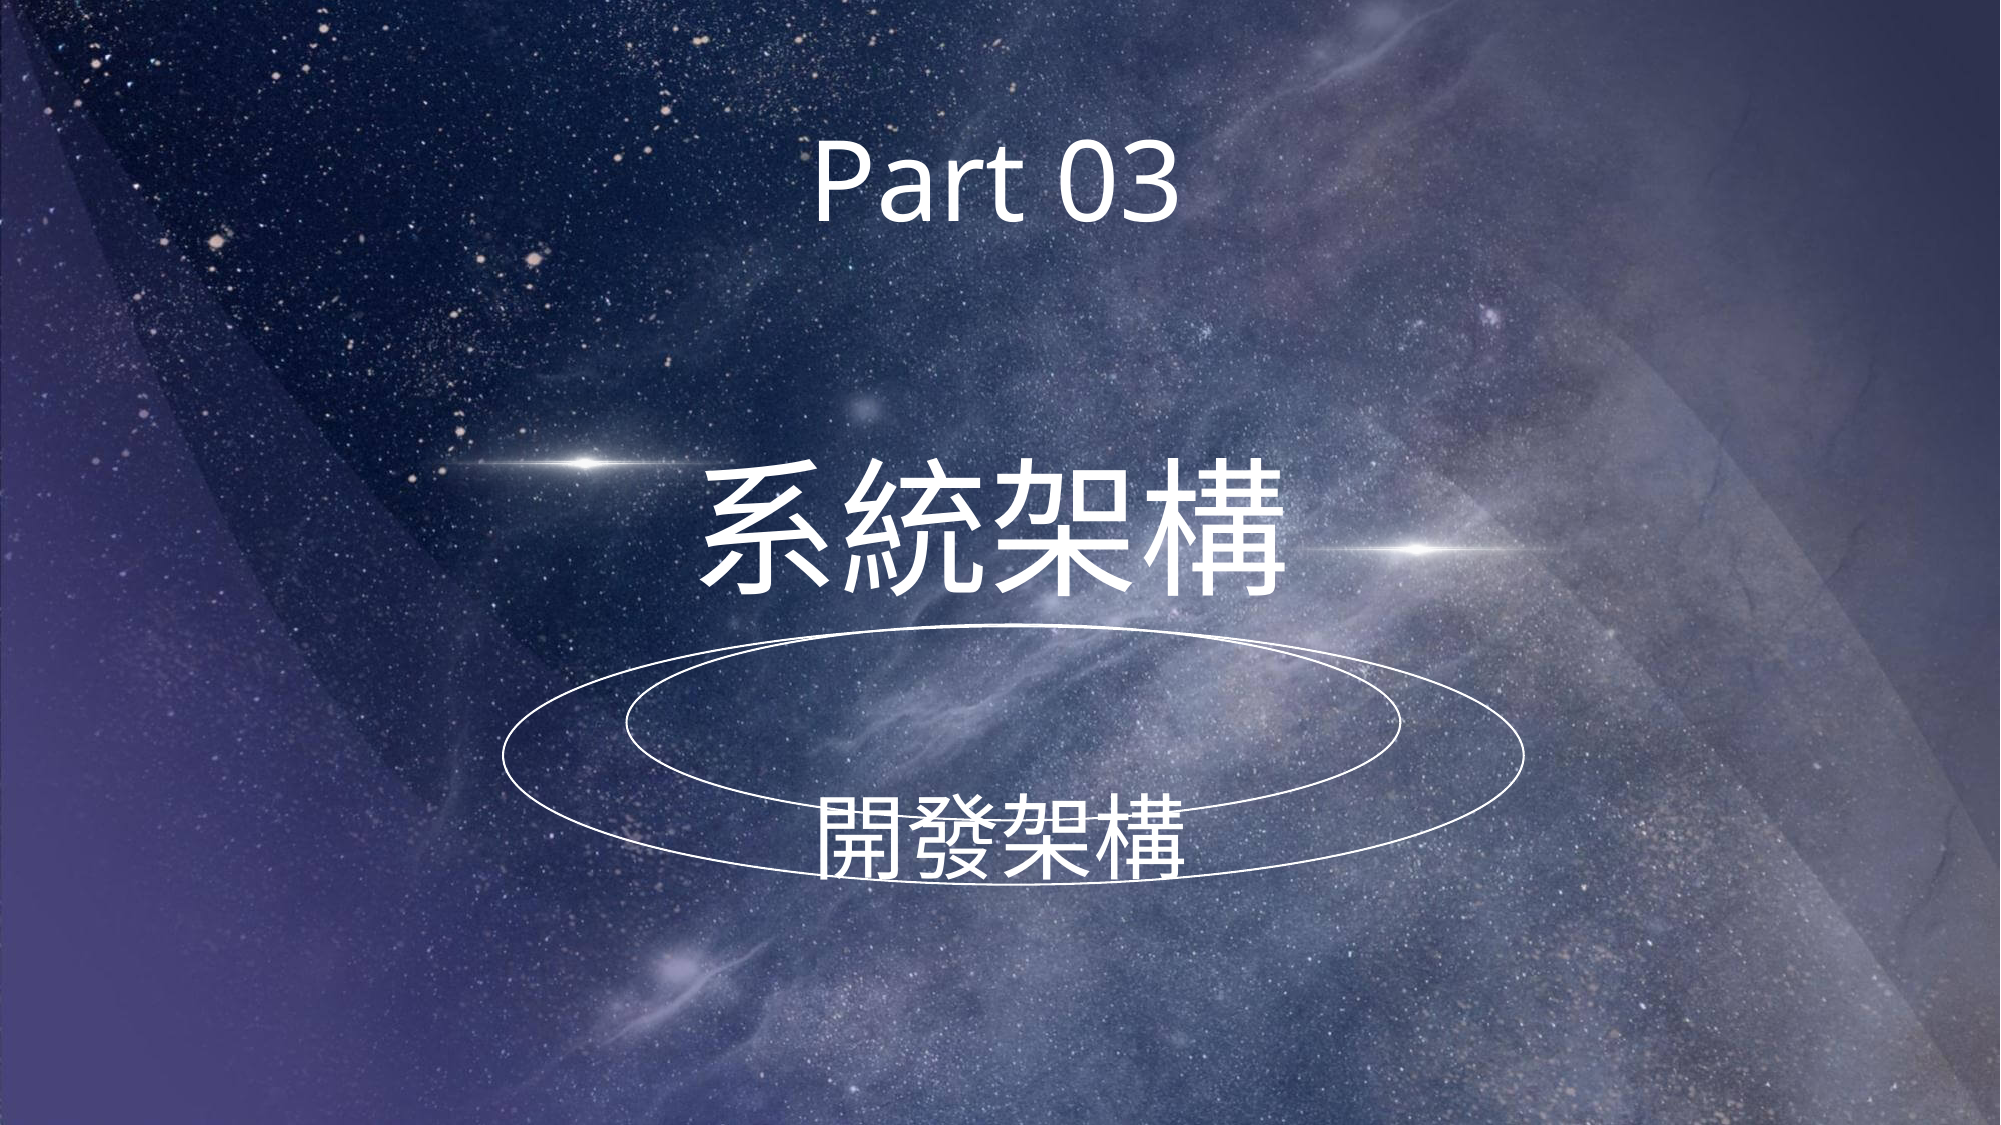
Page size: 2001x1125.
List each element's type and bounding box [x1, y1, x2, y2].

text_box [502, 624, 1524, 885]
picture [0, 0, 2000, 1125]
